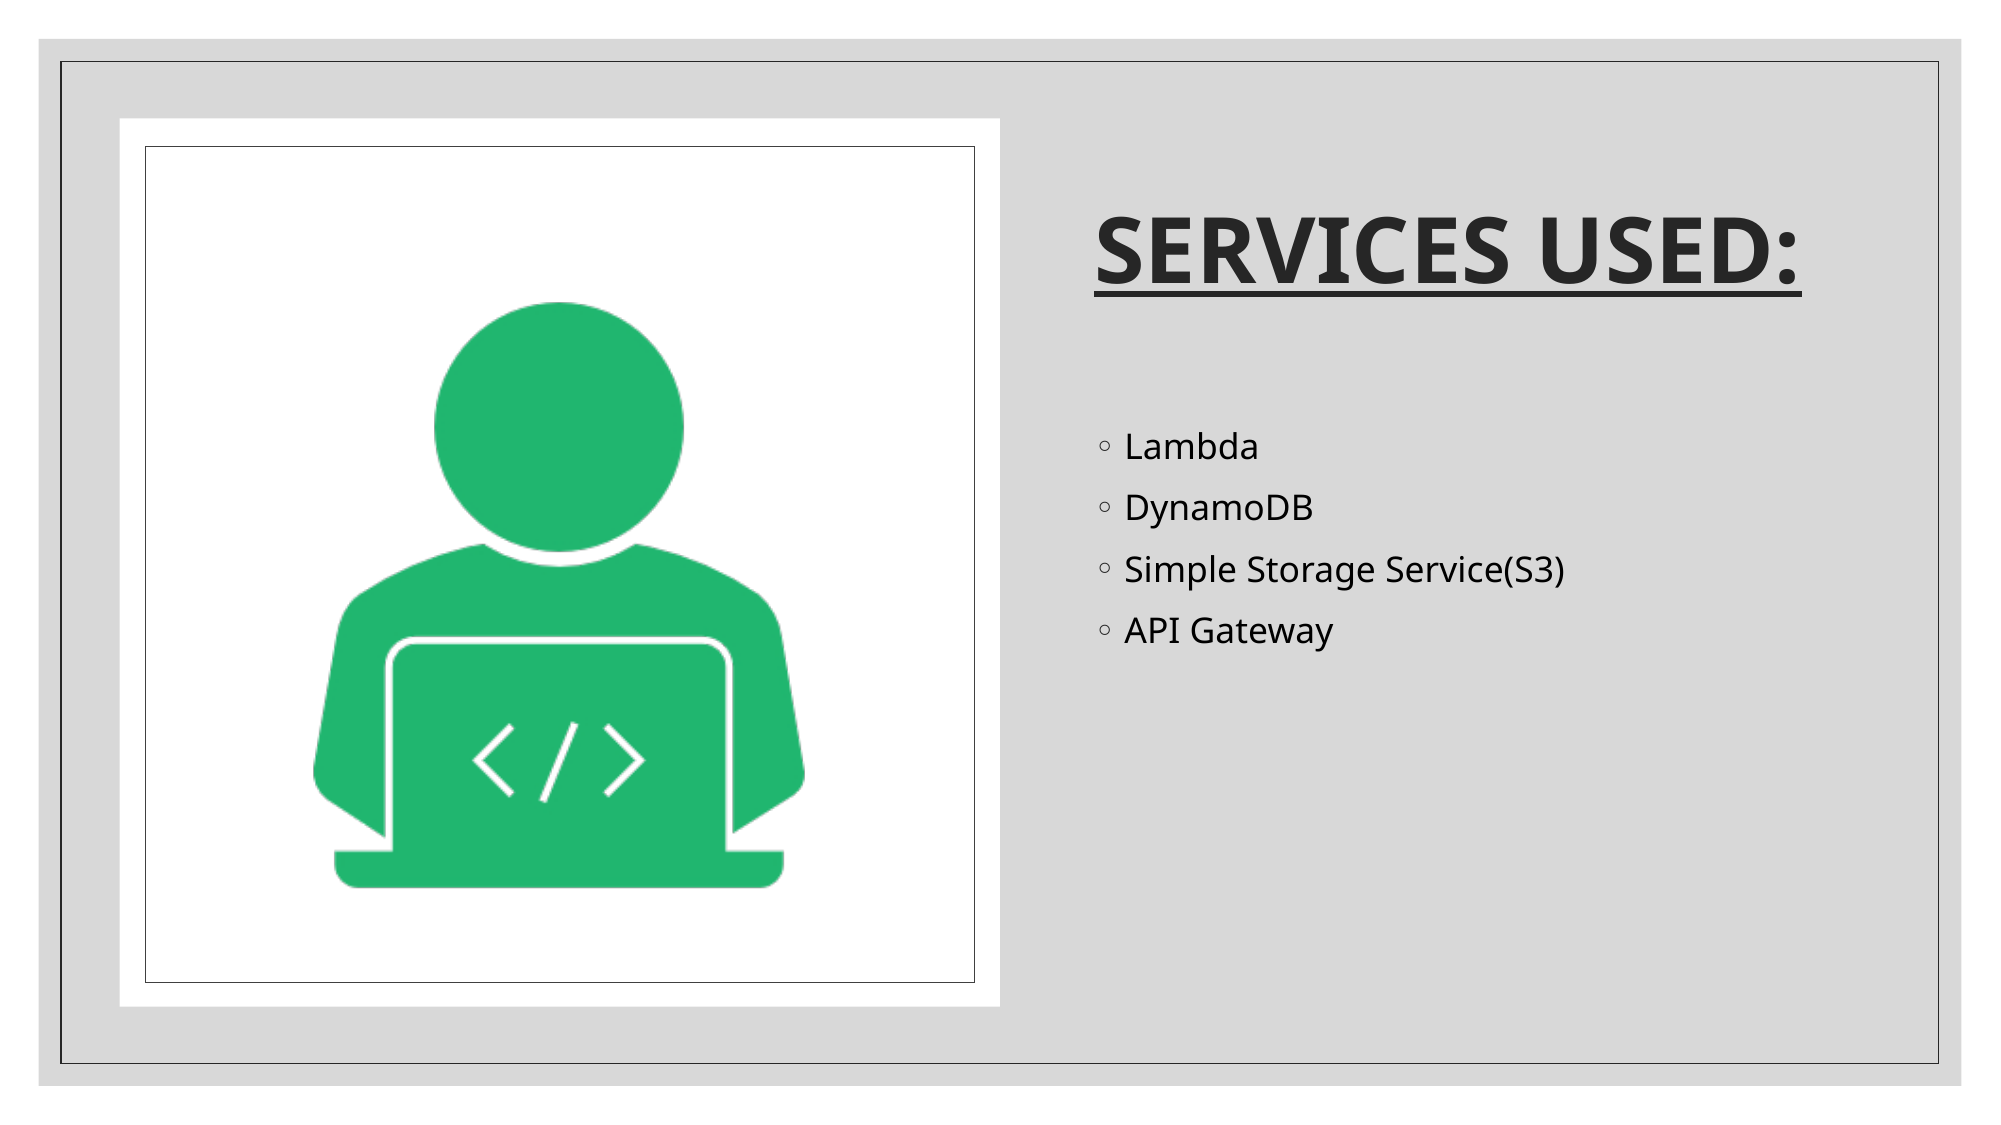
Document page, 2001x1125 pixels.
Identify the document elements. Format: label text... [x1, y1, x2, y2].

picture [197, 201, 922, 926]
text_box [145, 146, 975, 983]
text_box [119, 118, 1000, 1007]
title SERVICES USED: [1079, 119, 1893, 390]
list Lambda DynamoDB Simple Storage Service(S3) API Gateway [1079, 416, 1893, 990]
